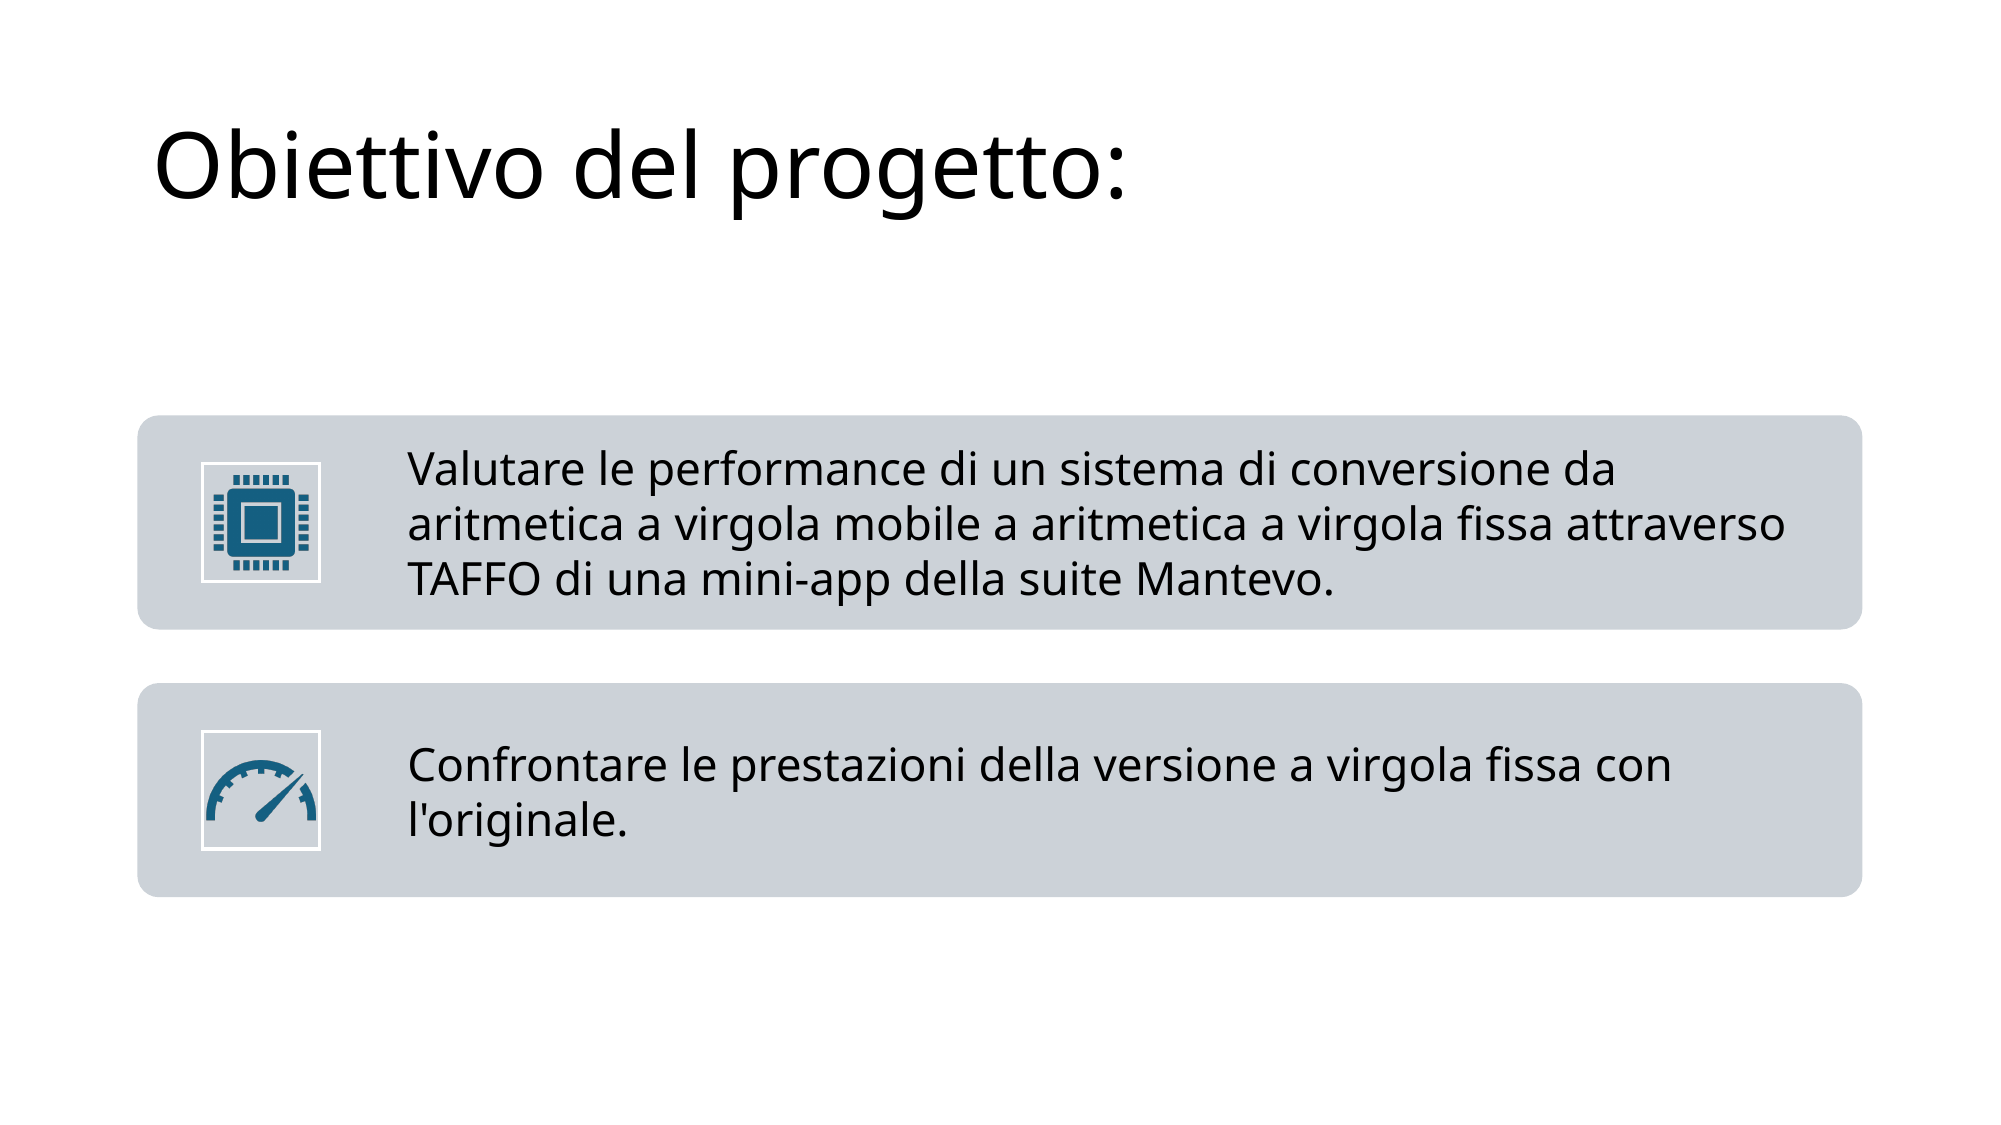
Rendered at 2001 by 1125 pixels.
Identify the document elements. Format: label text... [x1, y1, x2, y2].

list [136, 298, 1863, 1014]
title Obiettivo del progetto: [137, 59, 1863, 278]
